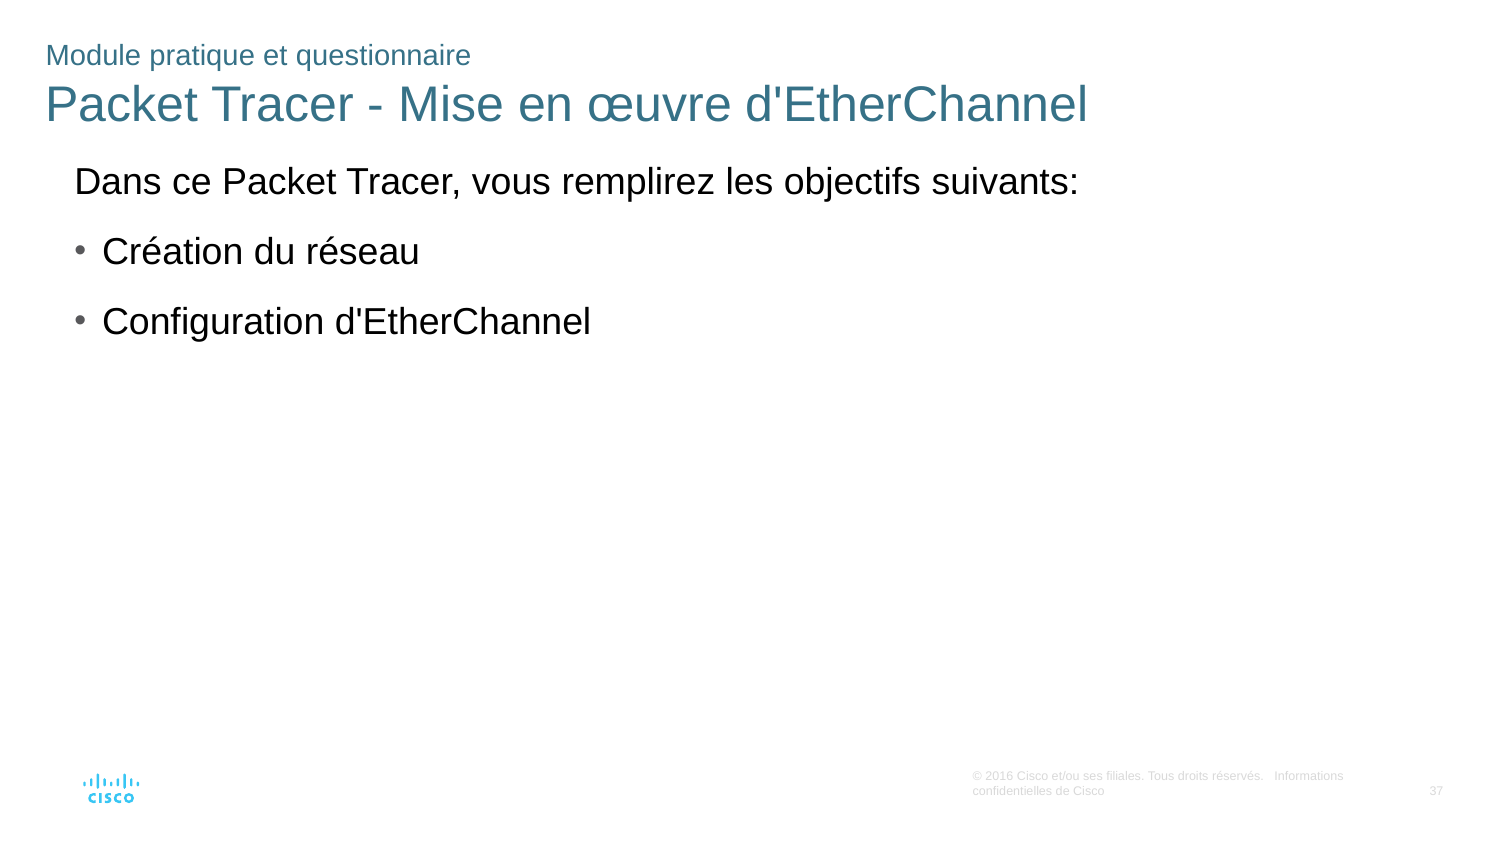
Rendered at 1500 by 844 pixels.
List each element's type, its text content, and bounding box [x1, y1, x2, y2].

list Dans ce Packet Tracer, vous remplirez les objectifs suivants: Création du réseau Configuration d'EtherChannel [59, 149, 1500, 832]
title Module pratique et questionnaire Packet Tracer - Mise en œuvre d'EtherChannel [30, 21, 1500, 146]
